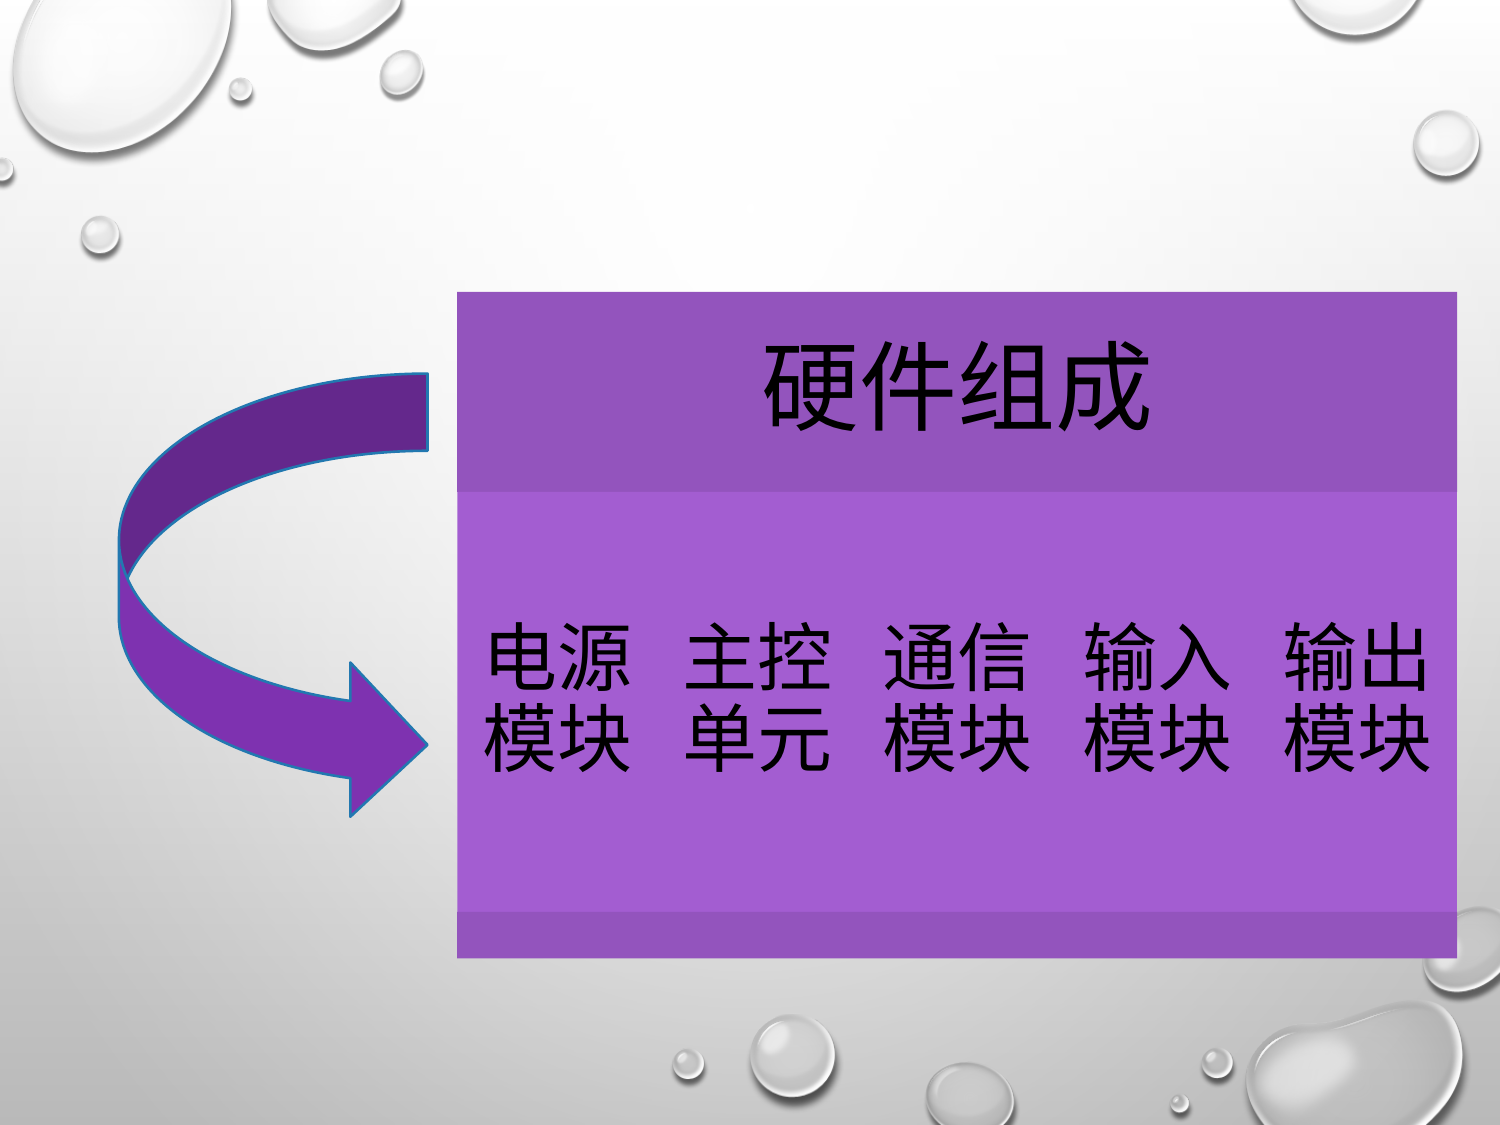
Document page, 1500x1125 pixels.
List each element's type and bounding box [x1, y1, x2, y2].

text_box [117, 372, 429, 818]
text_box [456, 291, 1458, 959]
picture [0, 0, 1500, 1125]
